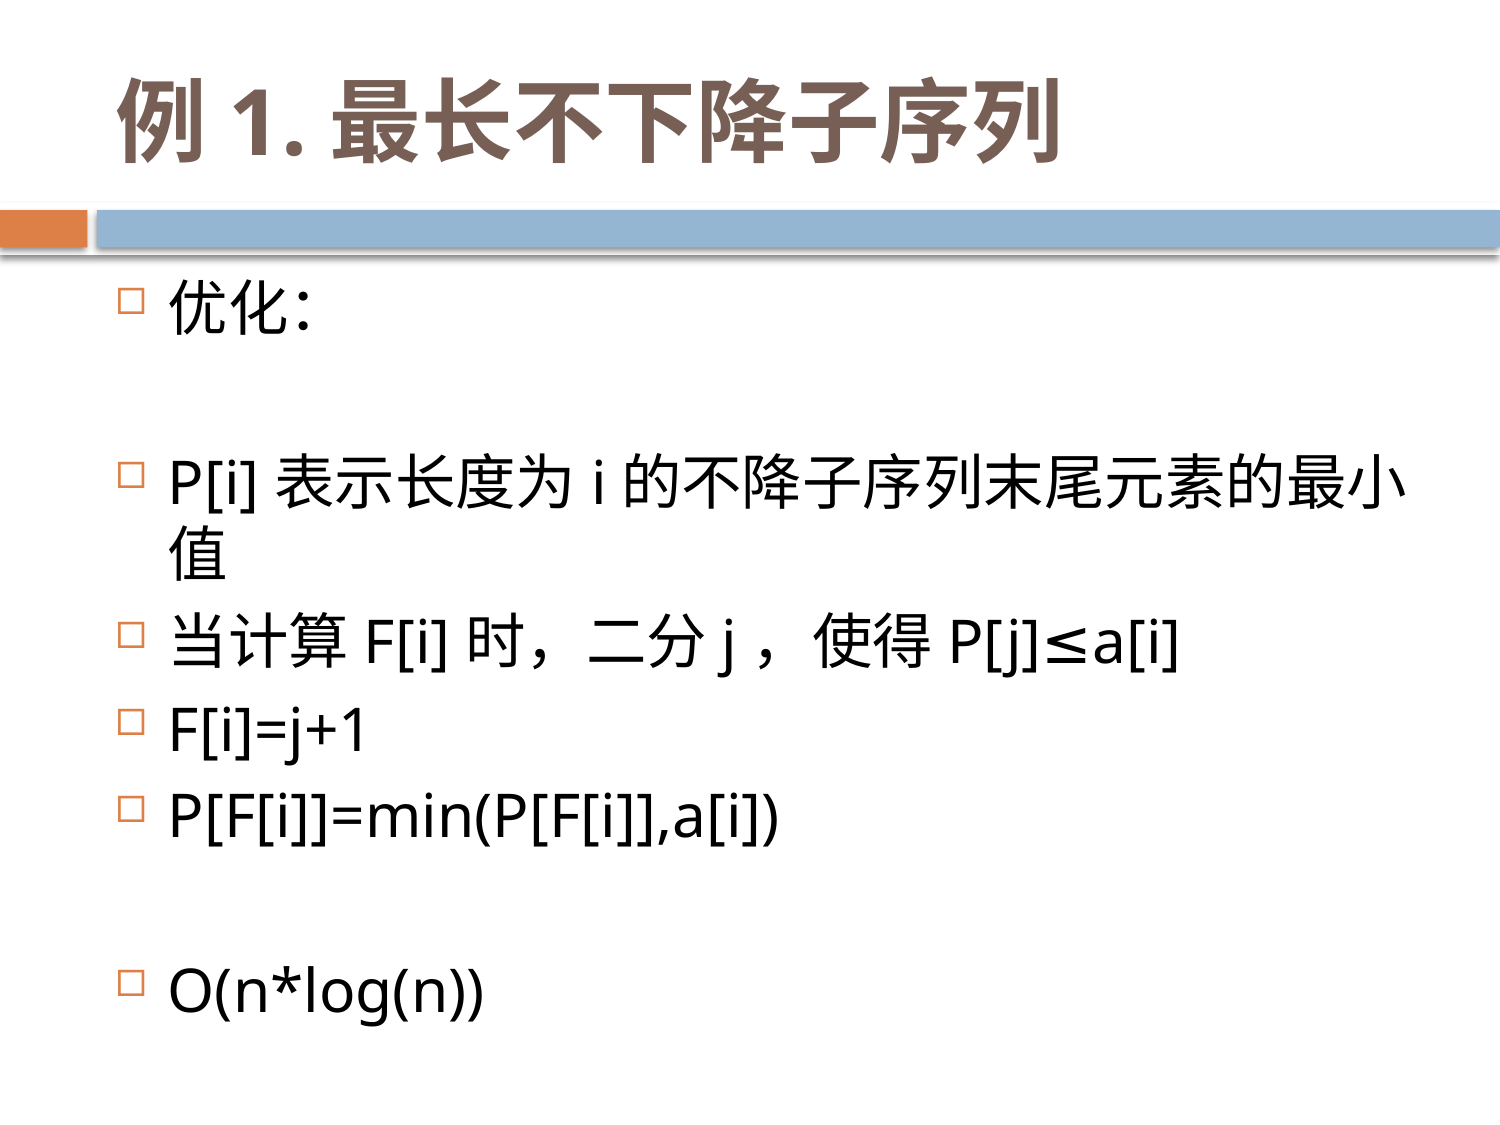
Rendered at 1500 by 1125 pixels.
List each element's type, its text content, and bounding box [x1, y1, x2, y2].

title 例1.最长不下降子序列 [100, 37, 1438, 200]
list 优化： P[i]表示长度为i的不降子序列末尾元素的最小值 当计算F[i]时，二分j，使得P[j]≤a[i] F[i]=j+1 P[F[i]]=min(P[F[i]],a[i]) O(n*log(n)) [100, 262, 1438, 1000]
